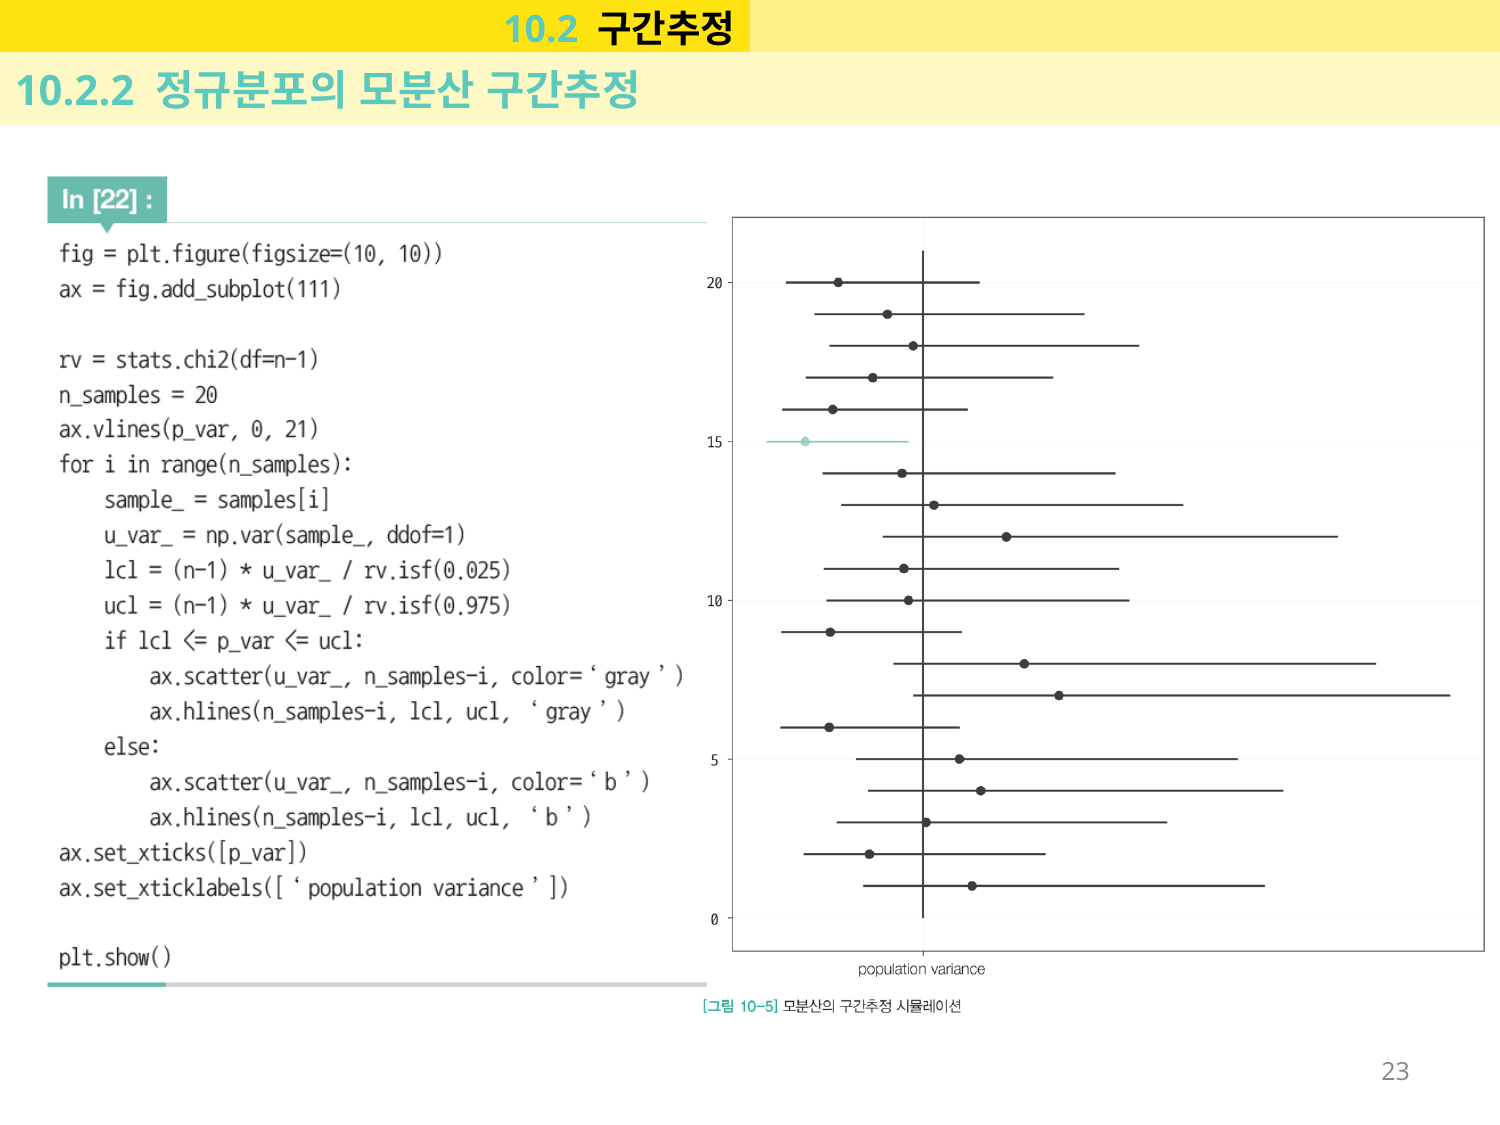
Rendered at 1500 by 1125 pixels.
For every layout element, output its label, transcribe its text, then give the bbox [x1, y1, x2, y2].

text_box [0, 0, 1500, 126]
slide_number 23 [1074, 1042, 1425, 1103]
picture [43, 172, 1500, 1030]
